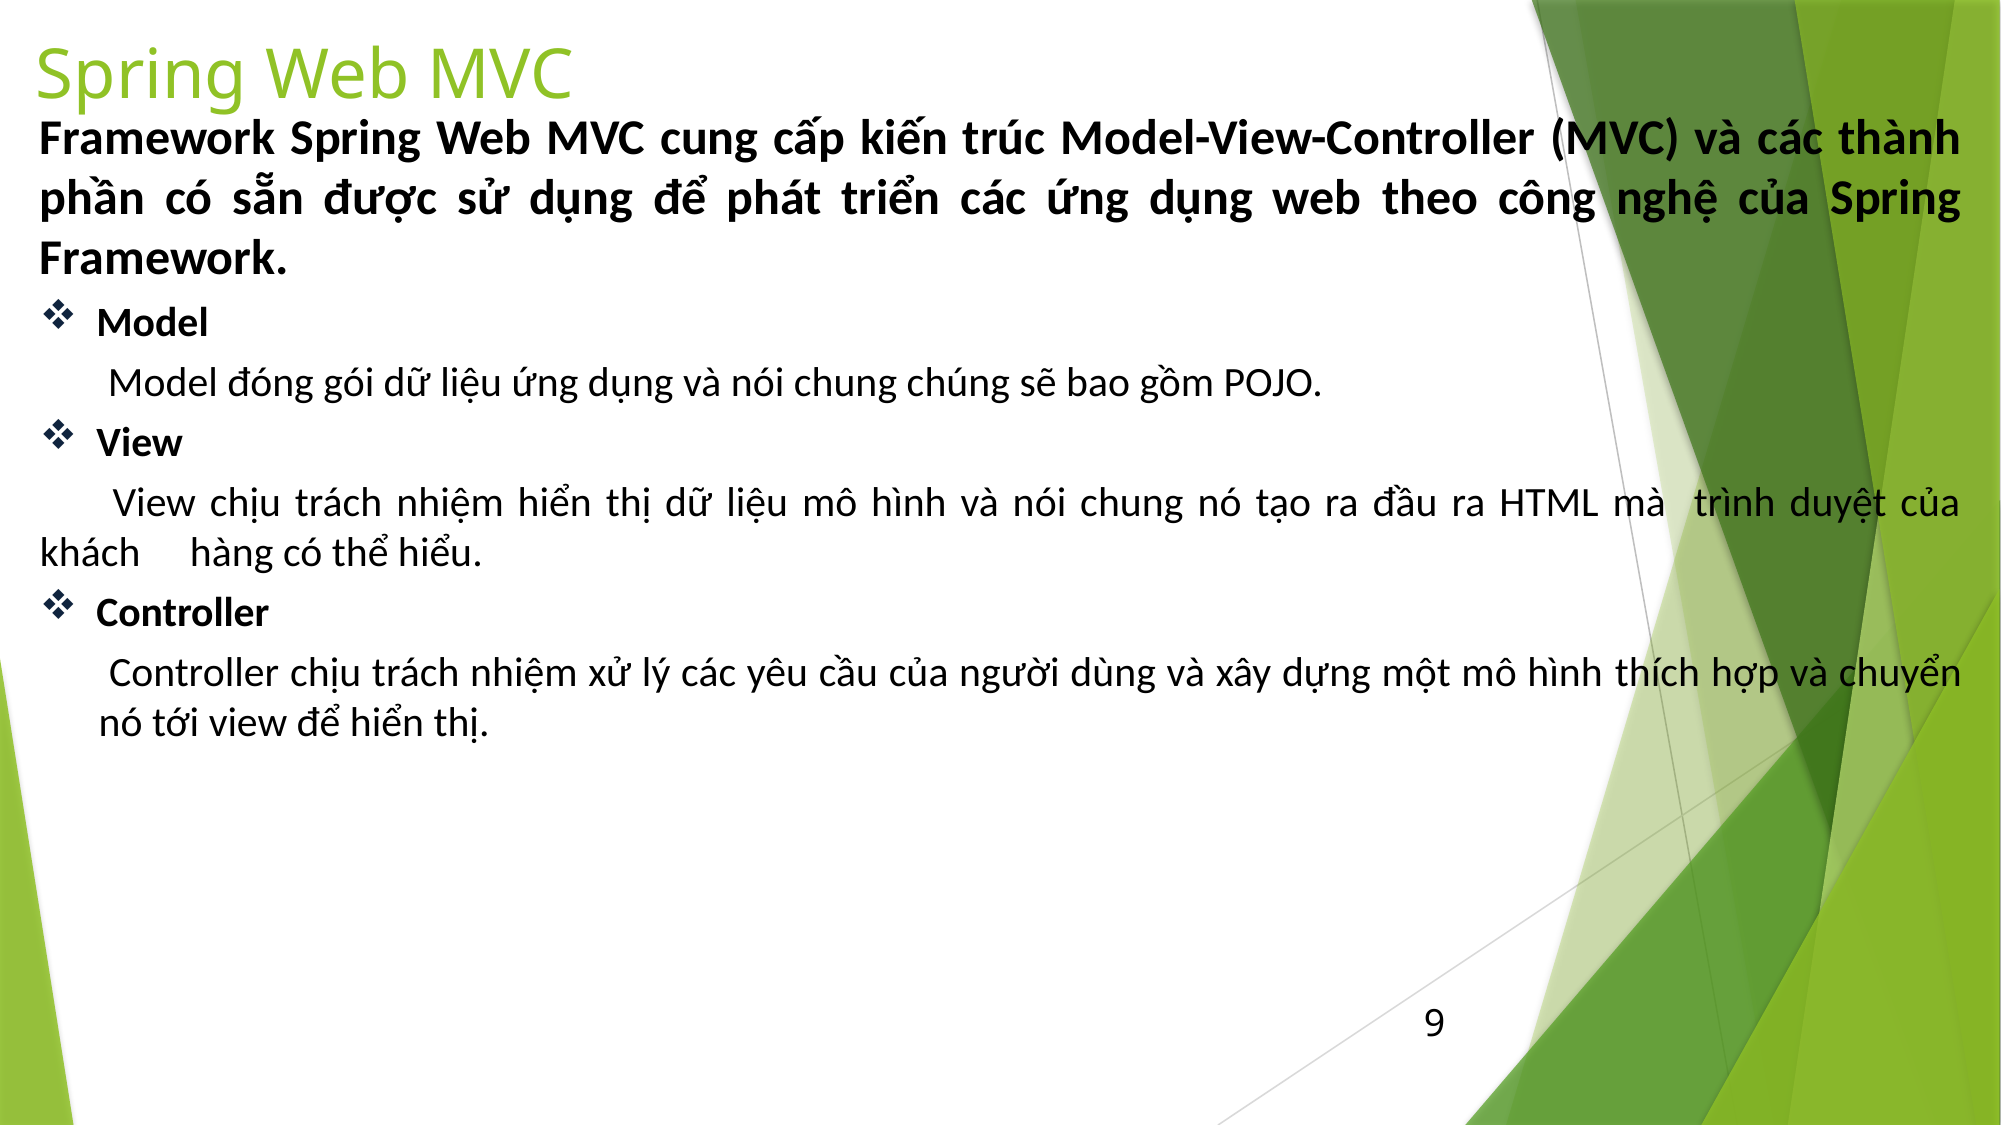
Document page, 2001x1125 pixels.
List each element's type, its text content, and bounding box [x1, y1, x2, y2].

slide_number 9 [1409, 991, 1522, 1051]
title Spring Web MVC [20, 21, 1522, 121]
text_box Framework Spring Web MVC cung cấp kiến trúc Model-View-Controller (MVC) và các thành phần có sẵn được sử dụng để phát triển các ứng dụng web theo công nghệ của Spring Framework. Model Model đóng gói dữ liệu ứng dụng và nói chung chúng sẽ bao gồm POJO. View View chịu trách nhiệm hiển thị dữ liệu mô hình và nói chung nó tạo ra đầu ra HTML mà trình duyệt của khách hàng có thể hiểu. Controller Controller chịu trách nhiệm xử lý các yêu cầu của người dùng và xây dựng một mô hình thích hợp và chuyển nó tới view để hiển thị. [38, 102, 1963, 745]
